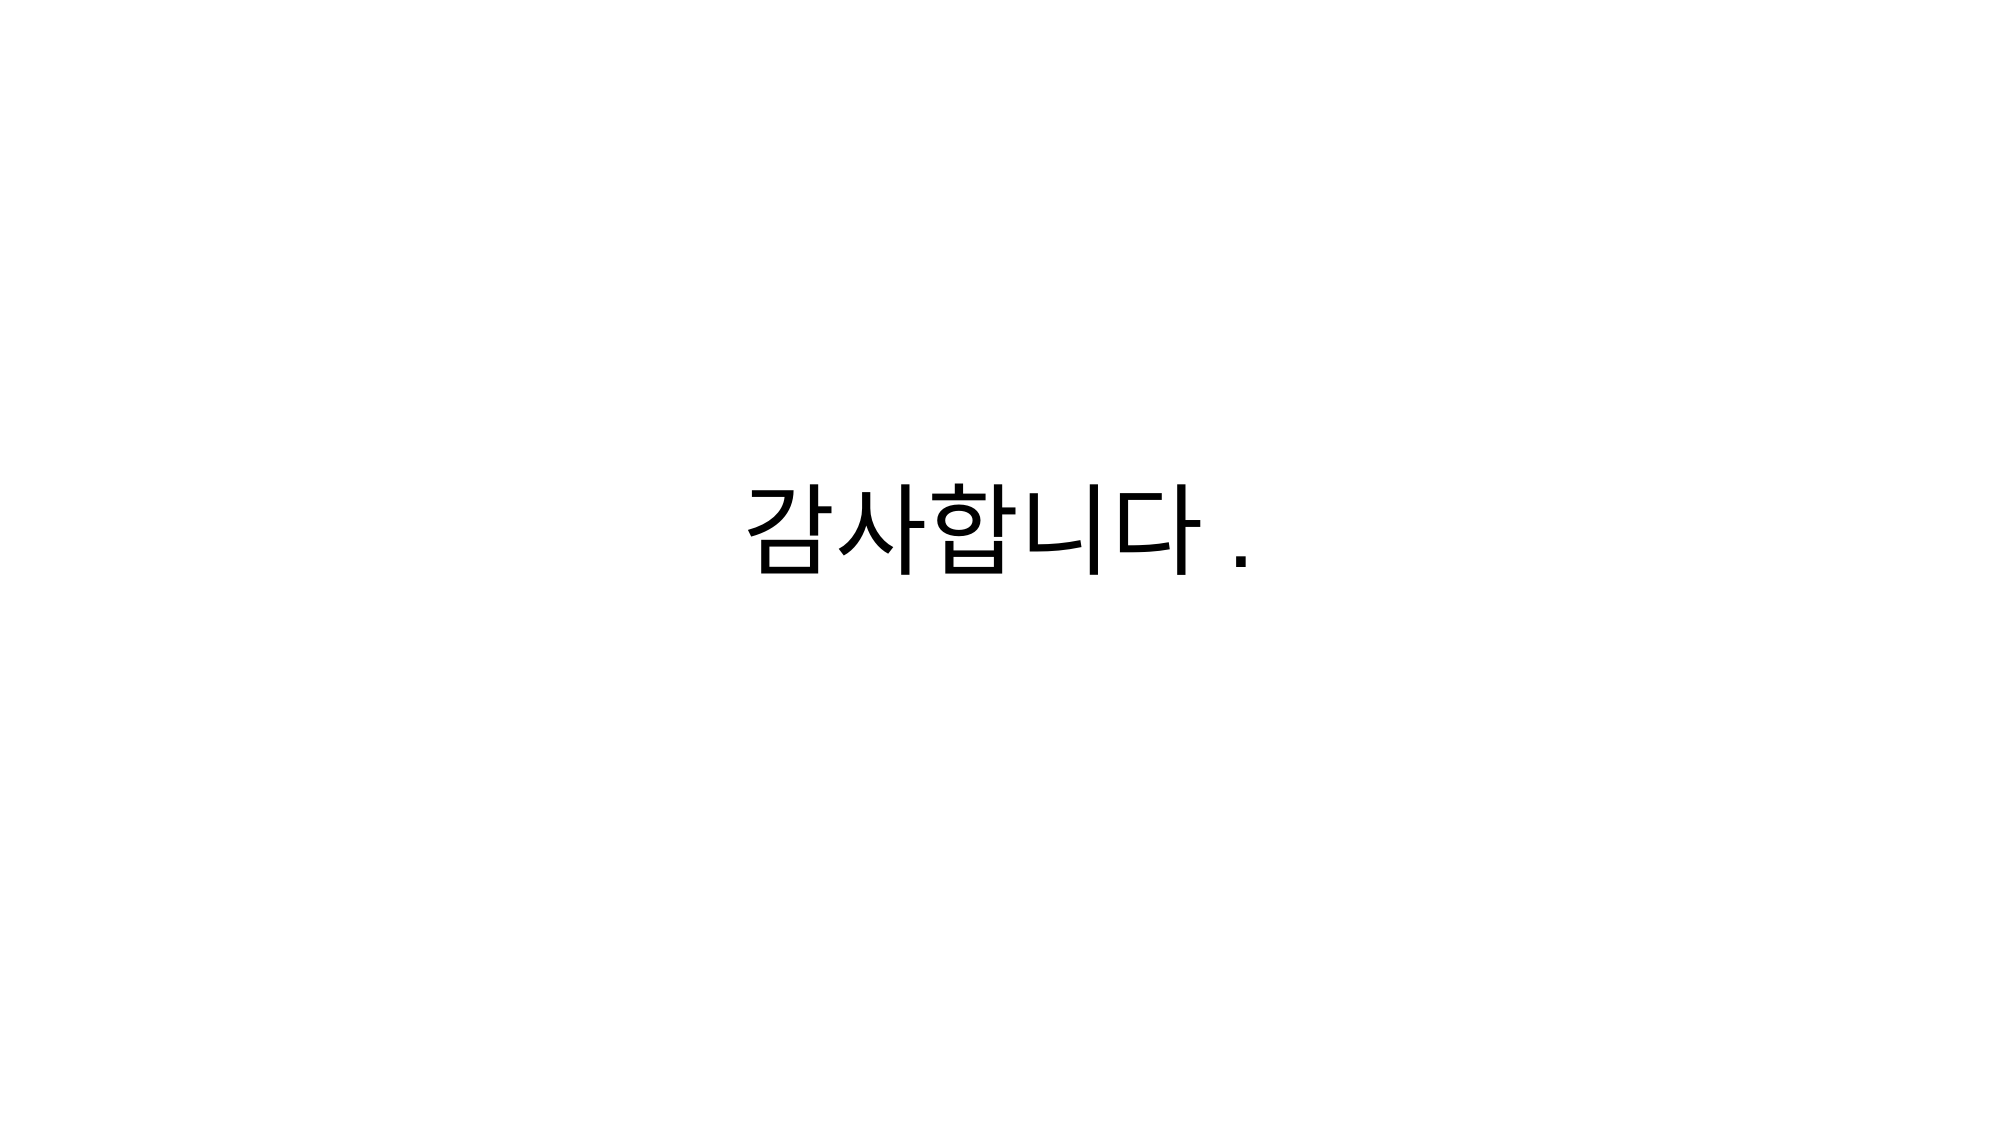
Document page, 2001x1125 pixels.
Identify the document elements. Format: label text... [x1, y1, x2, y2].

text_box 감사합니다. [587, 251, 1413, 804]
